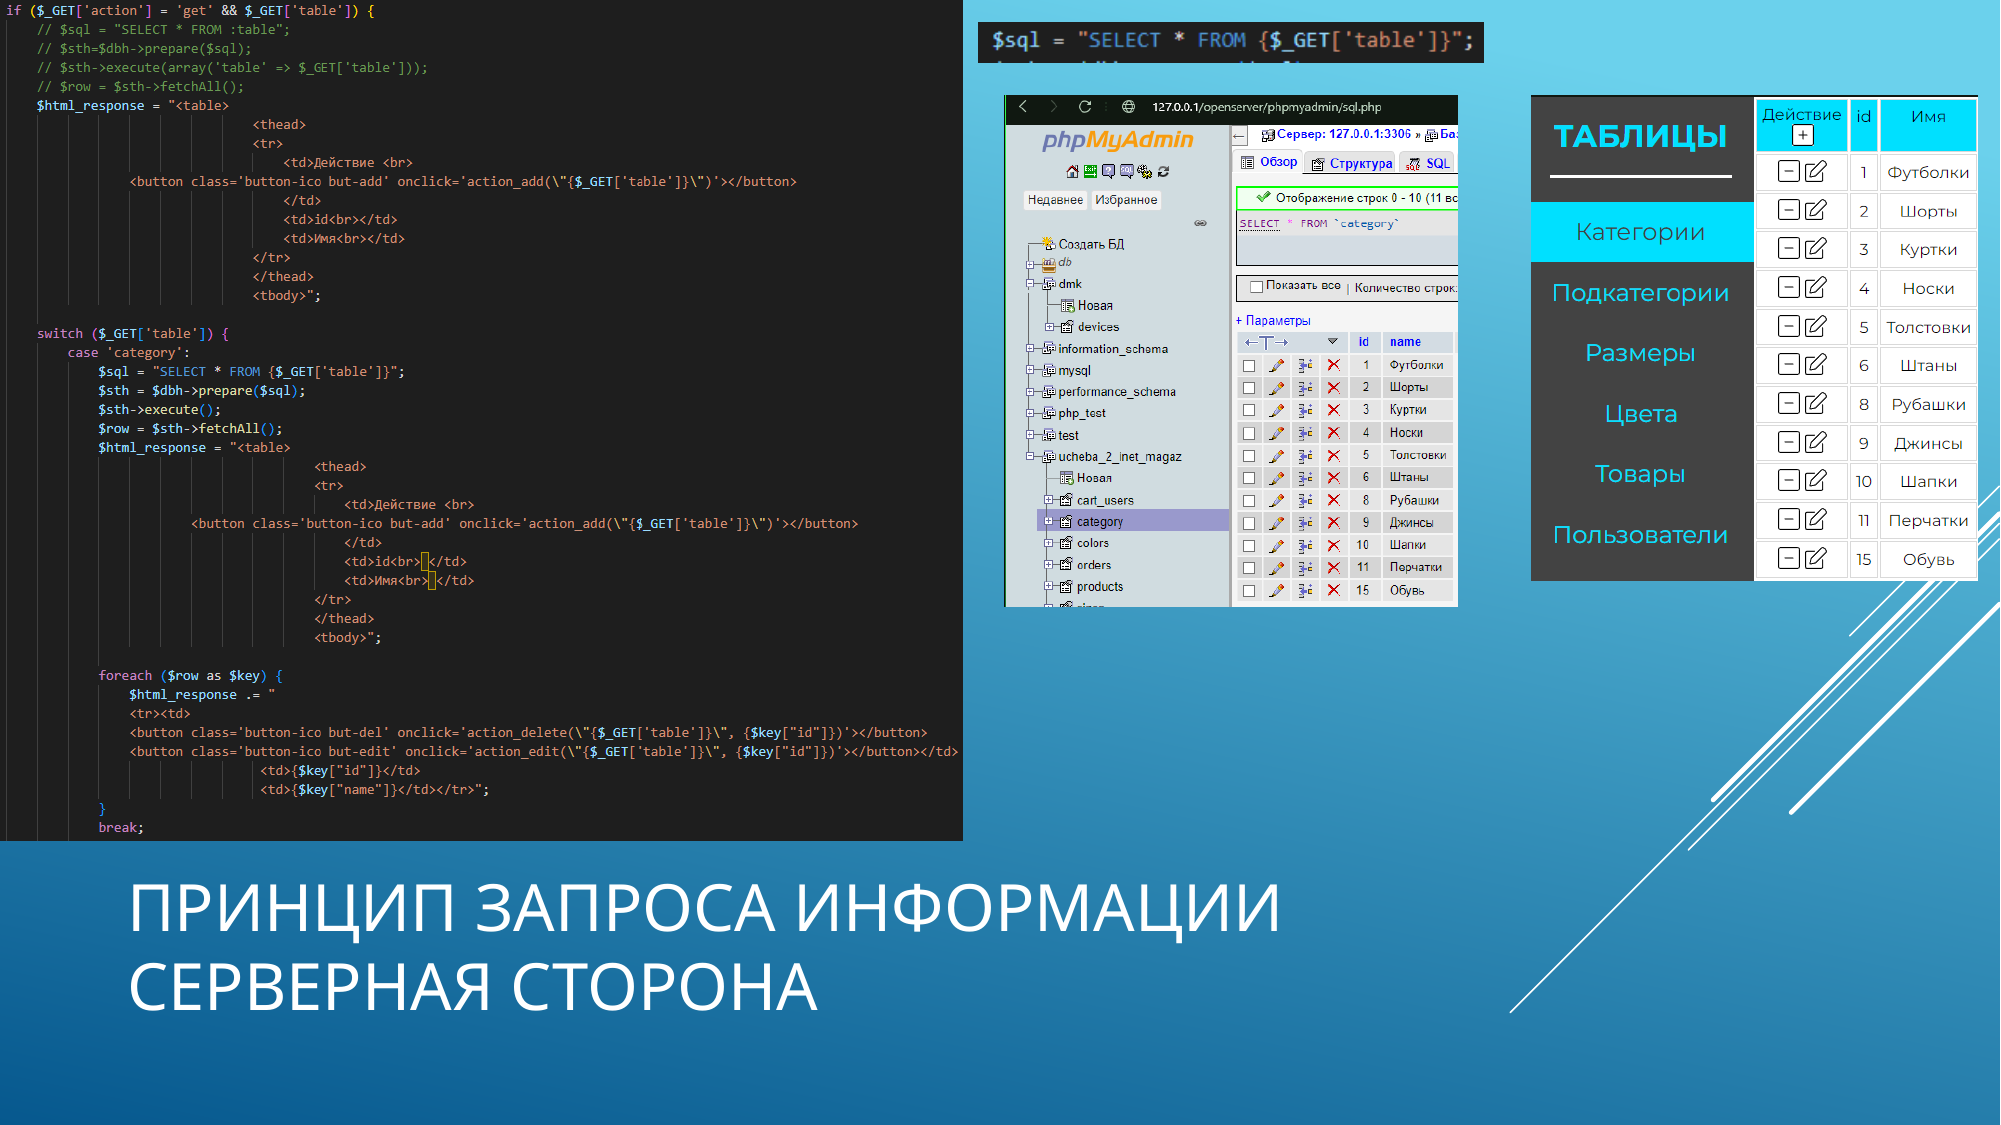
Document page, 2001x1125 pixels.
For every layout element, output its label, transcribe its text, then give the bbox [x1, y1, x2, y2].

title Принцип запроса информации серверная сторона [112, 859, 1513, 1031]
picture [1004, 95, 1458, 607]
picture [0, 0, 963, 841]
picture [1531, 95, 1978, 582]
picture [978, 21, 1484, 63]
